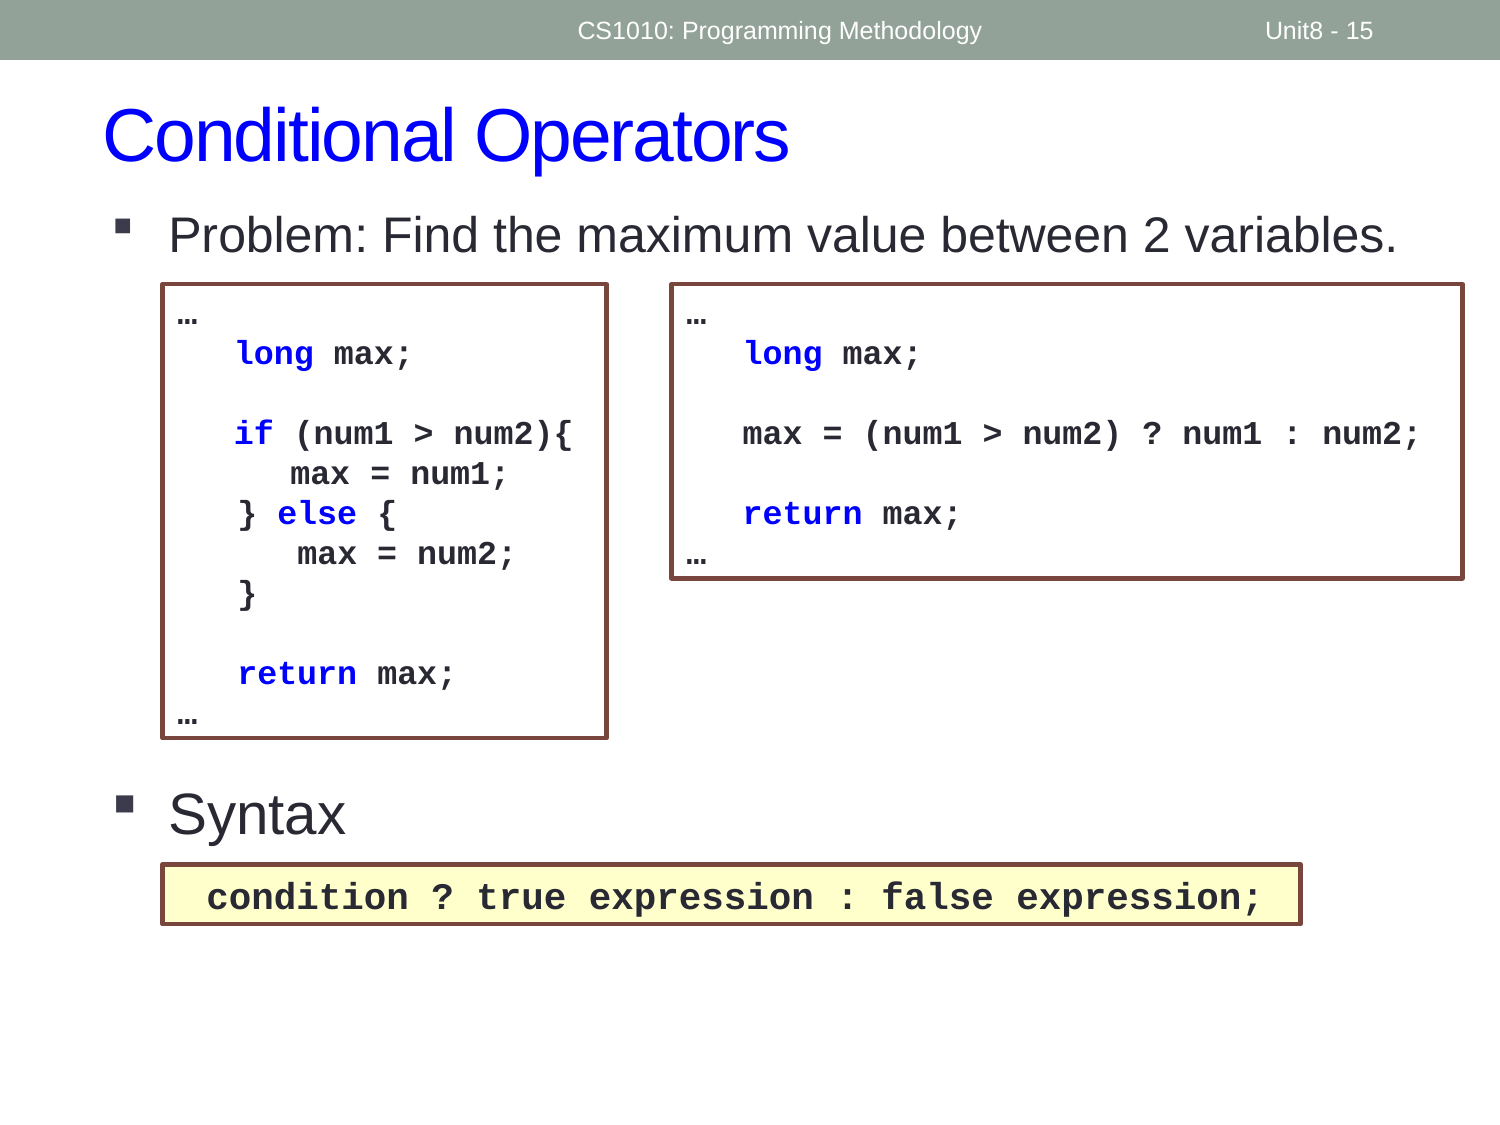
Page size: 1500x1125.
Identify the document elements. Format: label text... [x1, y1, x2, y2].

list Problem: Find the maximum value between 2 variables. [96, 194, 1472, 285]
text_box Syntax [96, 769, 1447, 851]
text_box condition ? true expression : false expression; [160, 862, 1303, 926]
footer CS1010: Programming Methodology [562, 3, 1238, 57]
text_box … long max; max = (num1 > num2) ? num1 : num2; return max; … [669, 282, 1465, 581]
text_box … long max; if (num1 > num2){ max = num1; } else { max = num2; } return max; … [160, 282, 609, 740]
slide_number Unit8 - 15 [1250, 3, 1425, 57]
title Conditional Operators [87, 62, 1463, 200]
